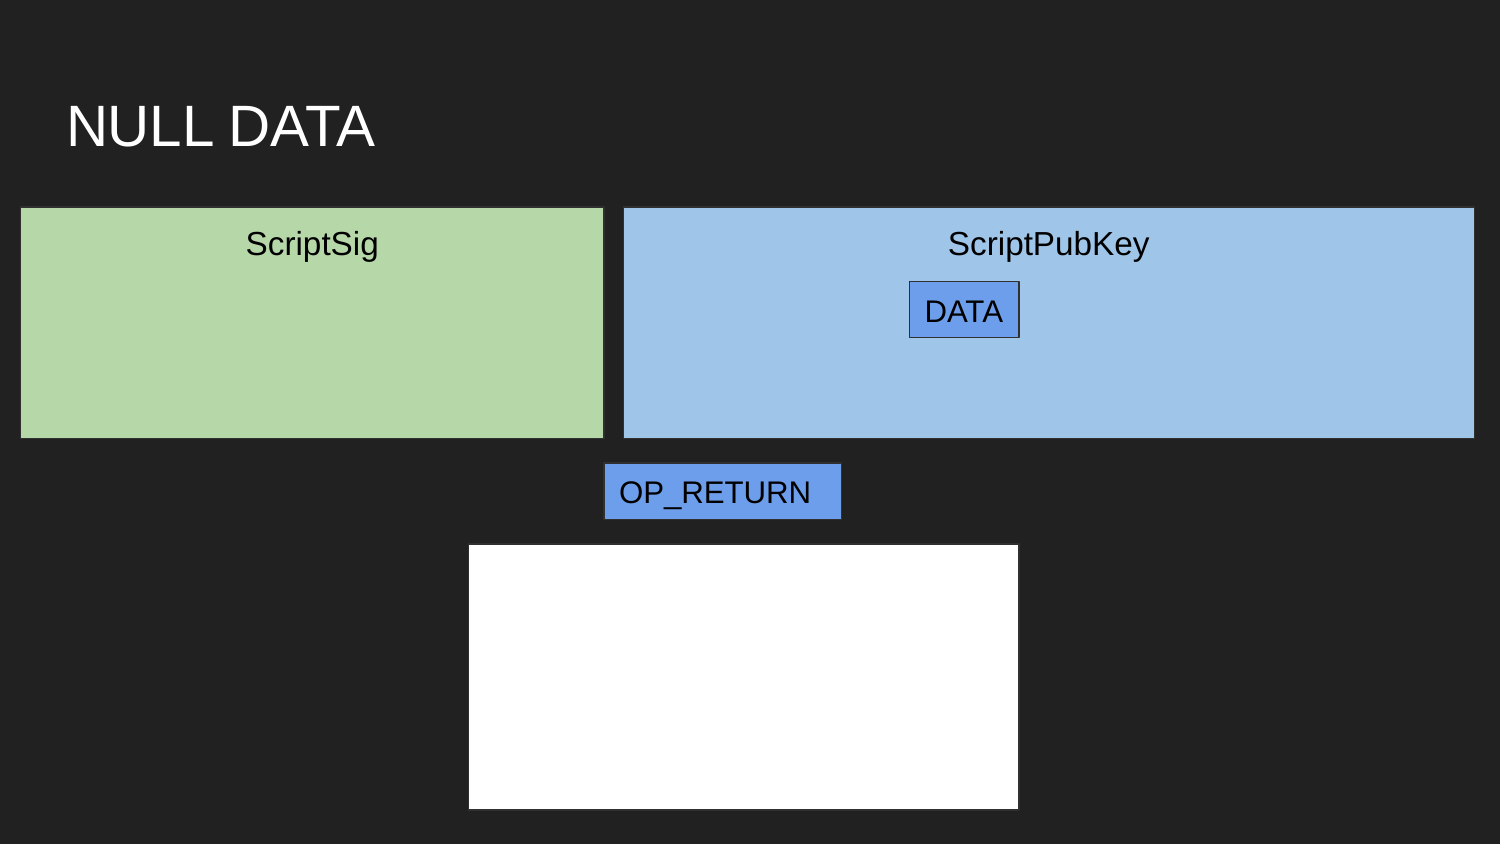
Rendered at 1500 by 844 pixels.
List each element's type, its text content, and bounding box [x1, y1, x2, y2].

title NULL DATA [51, 72, 1449, 167]
text_box DATA [909, 281, 1020, 338]
text_box ScriptSig [20, 207, 605, 439]
text_box ScriptPubKey [623, 207, 1475, 439]
text_box [468, 544, 1020, 810]
text_box OP_RETURN [604, 463, 842, 520]
